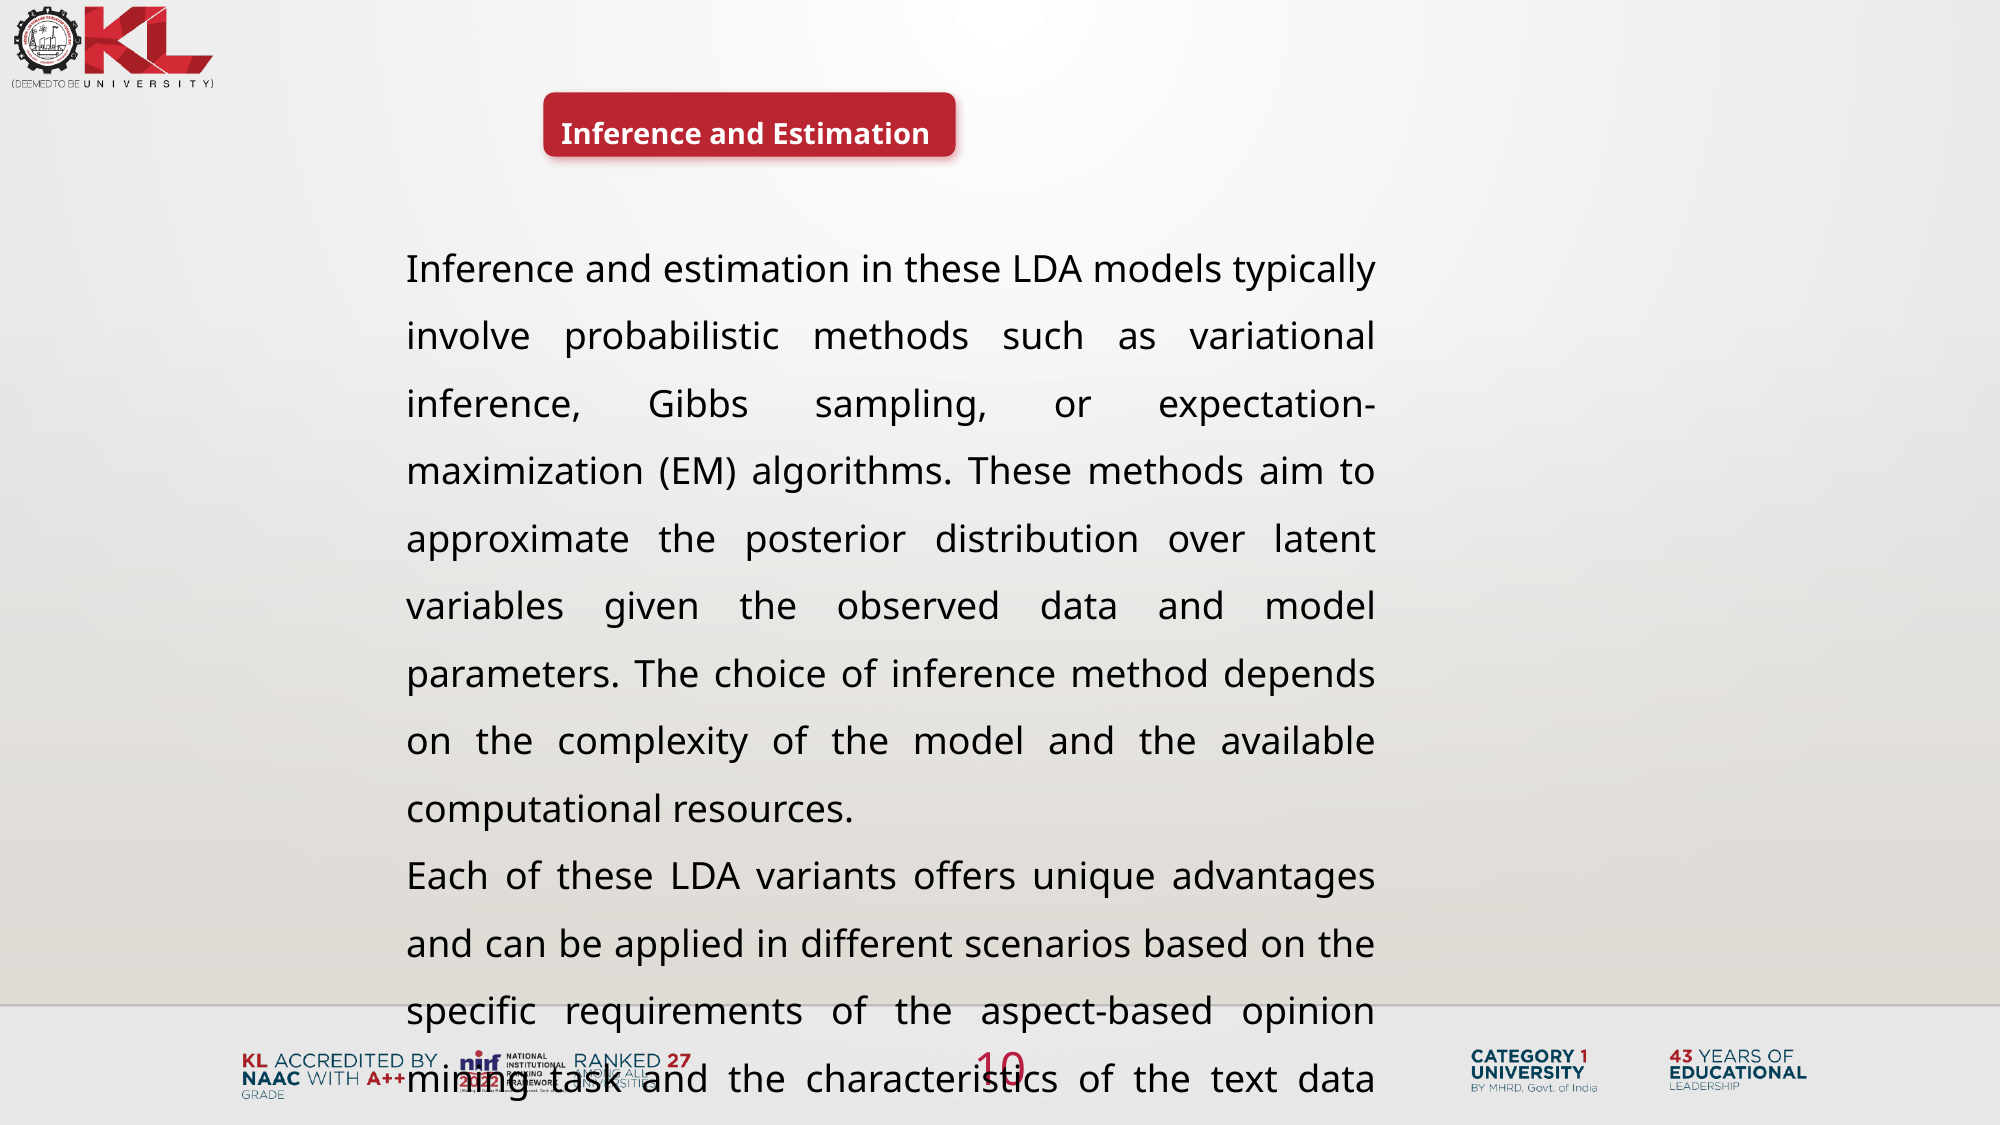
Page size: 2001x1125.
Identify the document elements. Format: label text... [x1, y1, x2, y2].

picture [12, 5, 213, 88]
text_box Inference and Estimation [542, 91, 957, 158]
picture [1447, 1045, 1814, 1101]
picture [238, 1045, 391, 1103]
text_box Inference and estimation in these LDA models typically involve probabilistic methods such as variational inference, Gibbs sampling, or expectation-maximization (EM) algorithms. These methods aim to approximate the posterior distribution over latent variables given the observed data and model parameters. The choice of inference method depends on the complexity of the model and the available computational resources. Each of these LDA variants offers unique advantages and can be applied in different scenarios based on the specific requirements of the aspect-based opinion mining task and the characteristics of the text data being analyzed. [391, 214, 1392, 1125]
